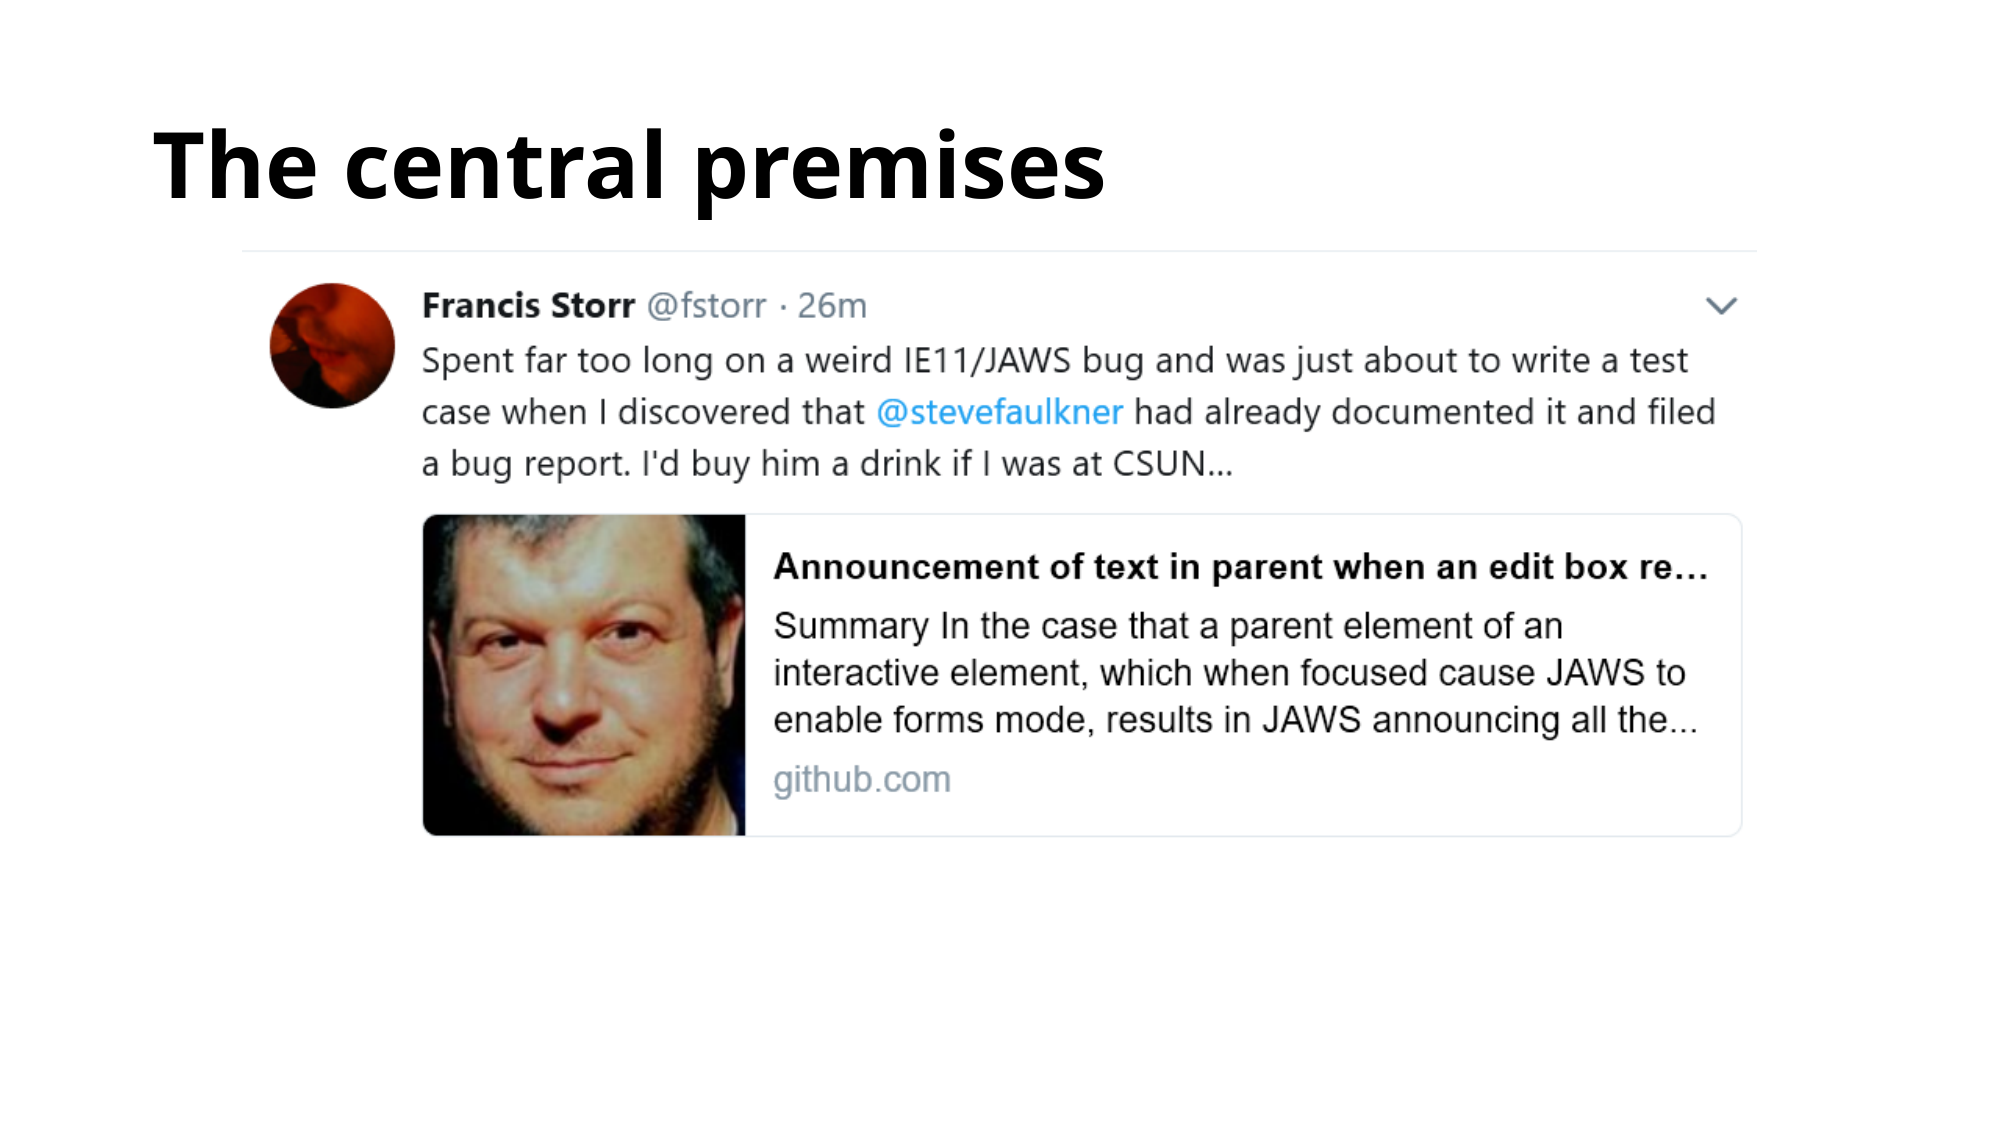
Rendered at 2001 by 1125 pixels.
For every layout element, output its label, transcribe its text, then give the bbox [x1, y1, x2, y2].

picture [242, 249, 1757, 875]
title The central premises [137, 59, 1863, 278]
